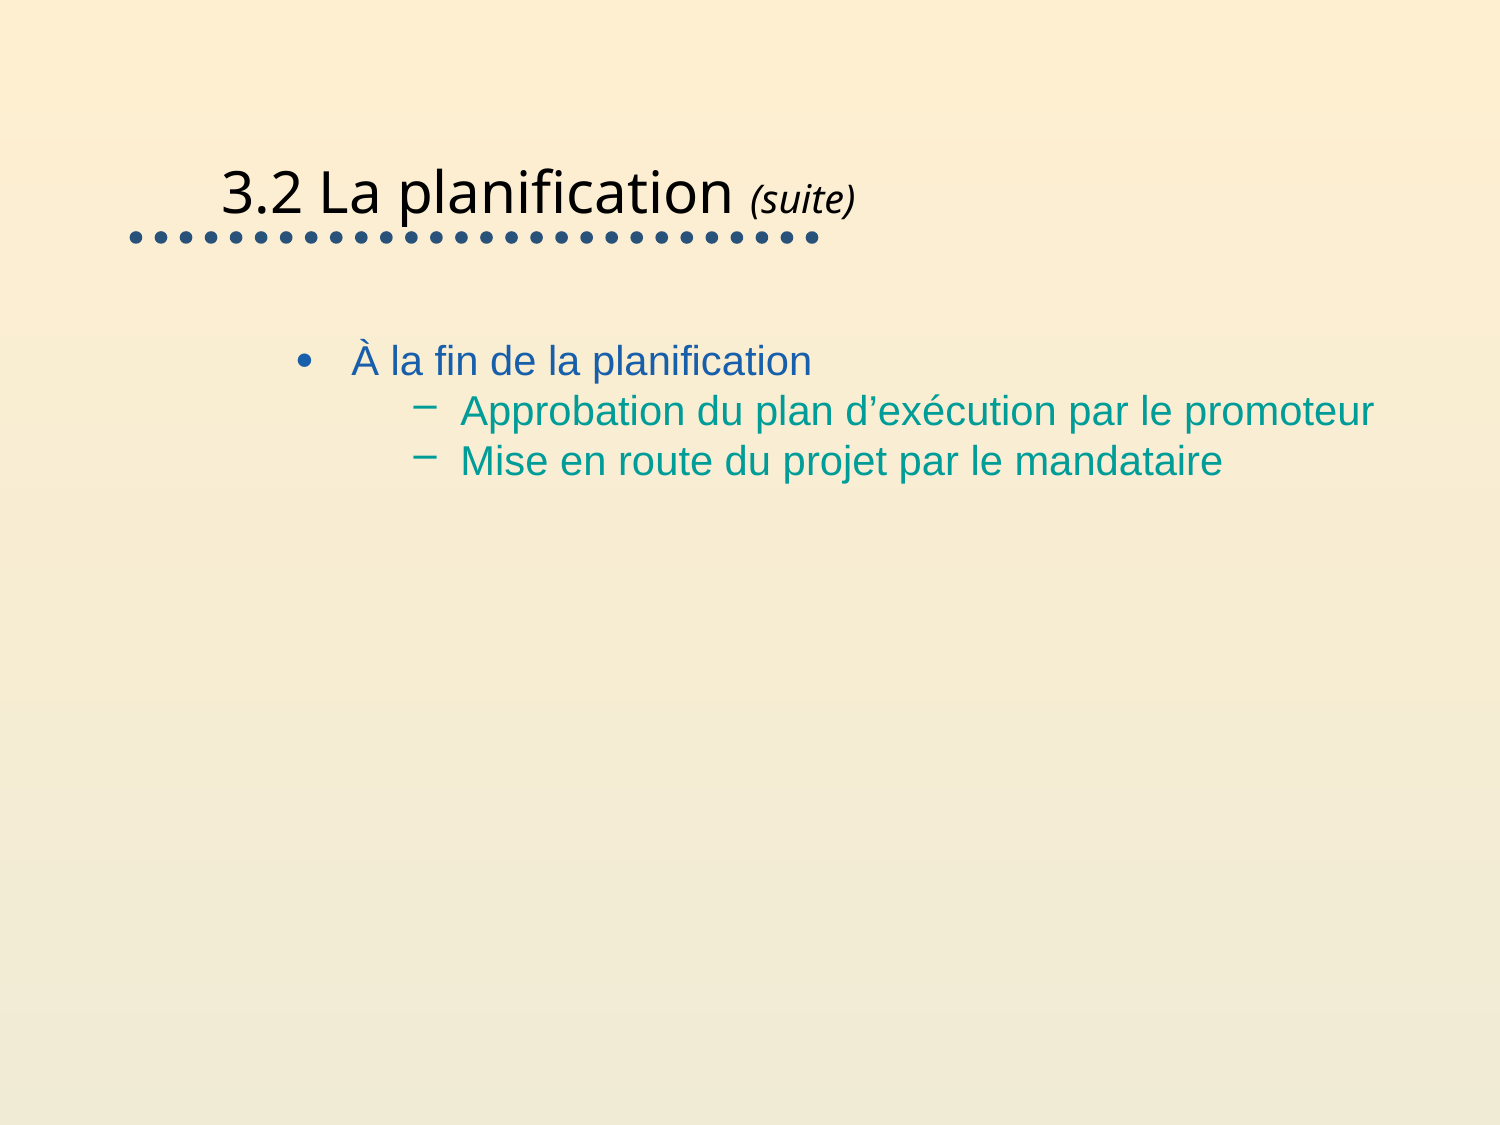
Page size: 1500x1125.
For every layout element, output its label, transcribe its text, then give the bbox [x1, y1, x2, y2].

list À la fin de la planification Approbation du plan d’exécution par le promoteur Mise en route du projet par le mandataire [241, 326, 1452, 1048]
title 3.2 La planification (suite) [206, 136, 1293, 243]
